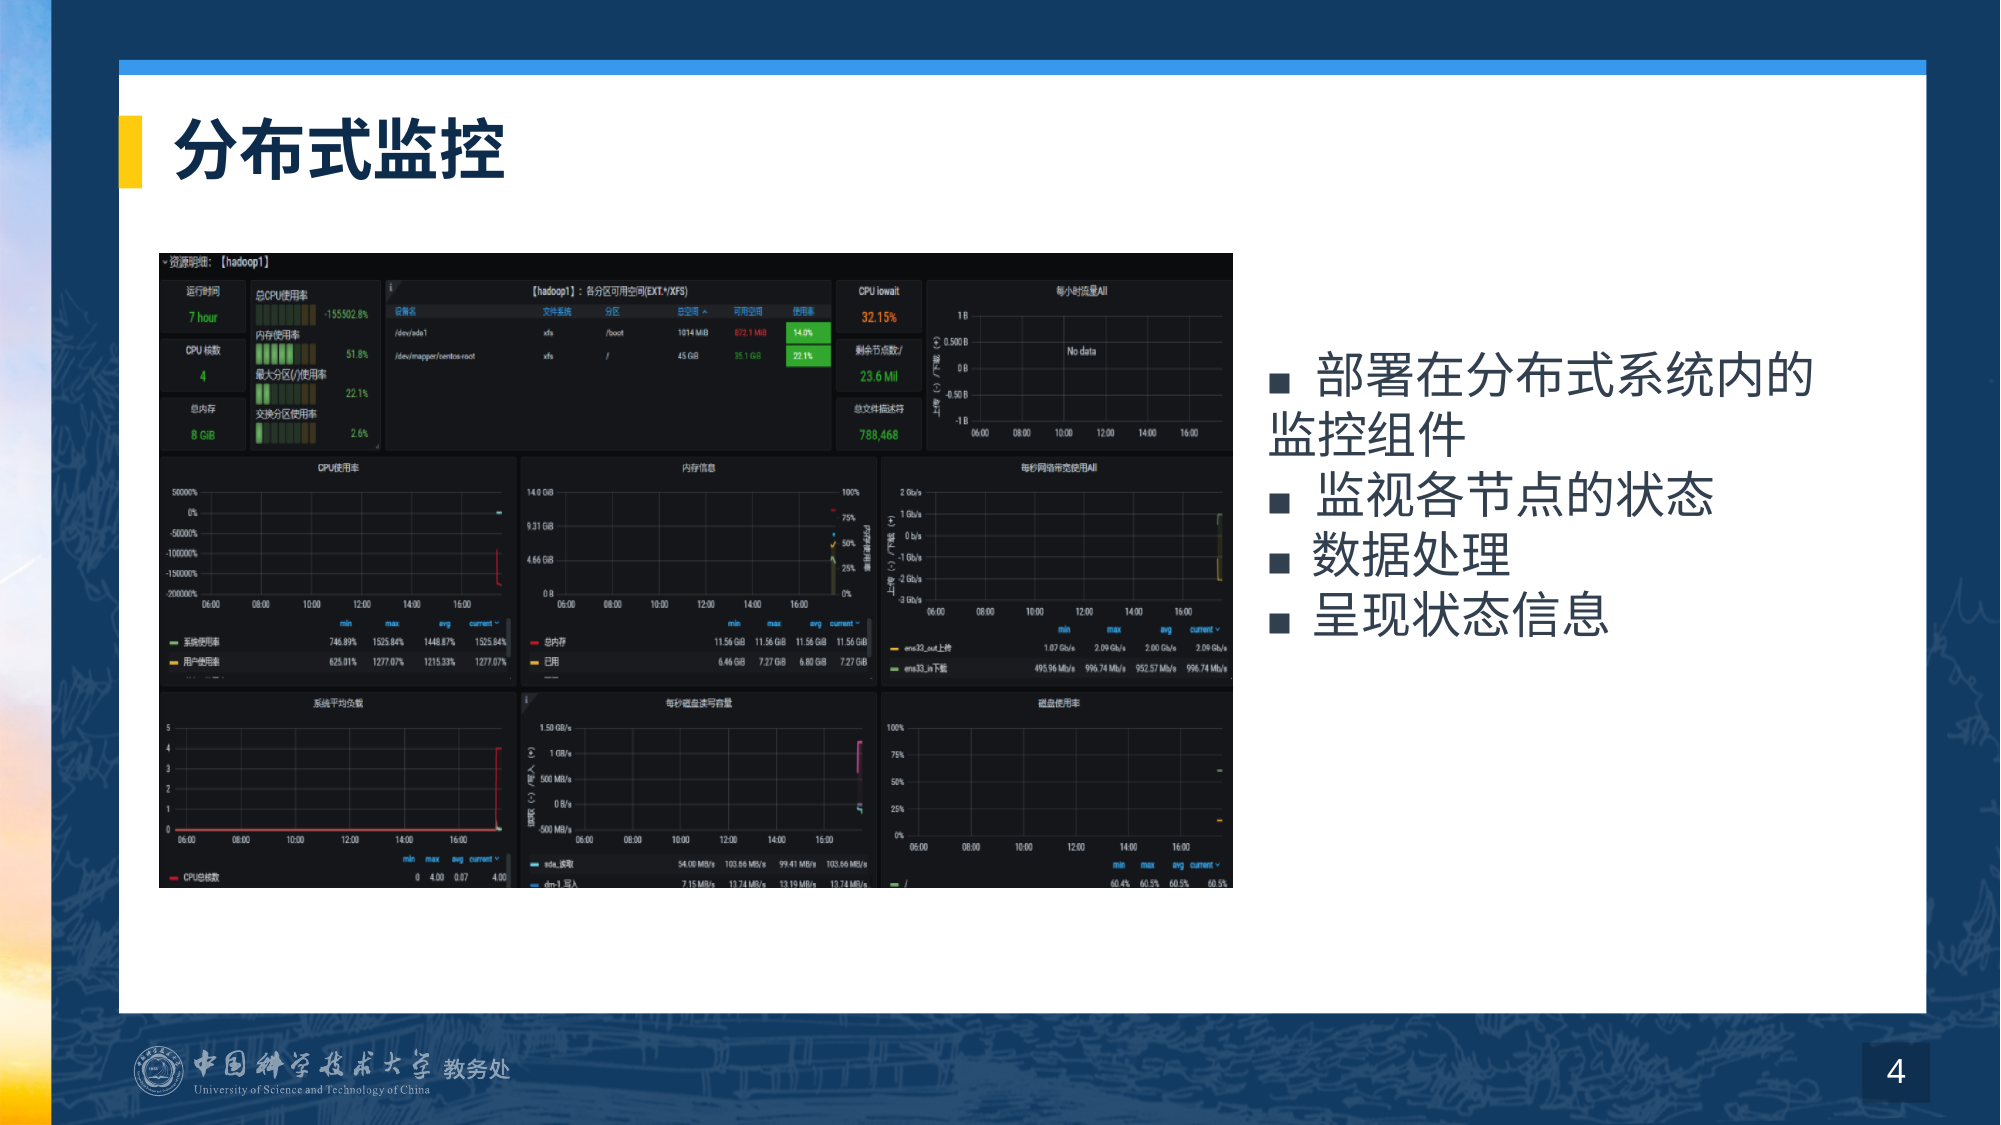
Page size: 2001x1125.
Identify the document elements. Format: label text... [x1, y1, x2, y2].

list [159, 210, 1890, 974]
title 分布式监控 [157, 99, 1890, 207]
picture [0, 0, 51, 1125]
slide_number 4 [1862, 1042, 1931, 1103]
text_box ■ 部署在分布式系统内的监控组件 ■ 监视各节点的状态 ■ 数据处理 ■ 呈现状态信息 [1252, 335, 1841, 651]
picture [159, 253, 1233, 888]
